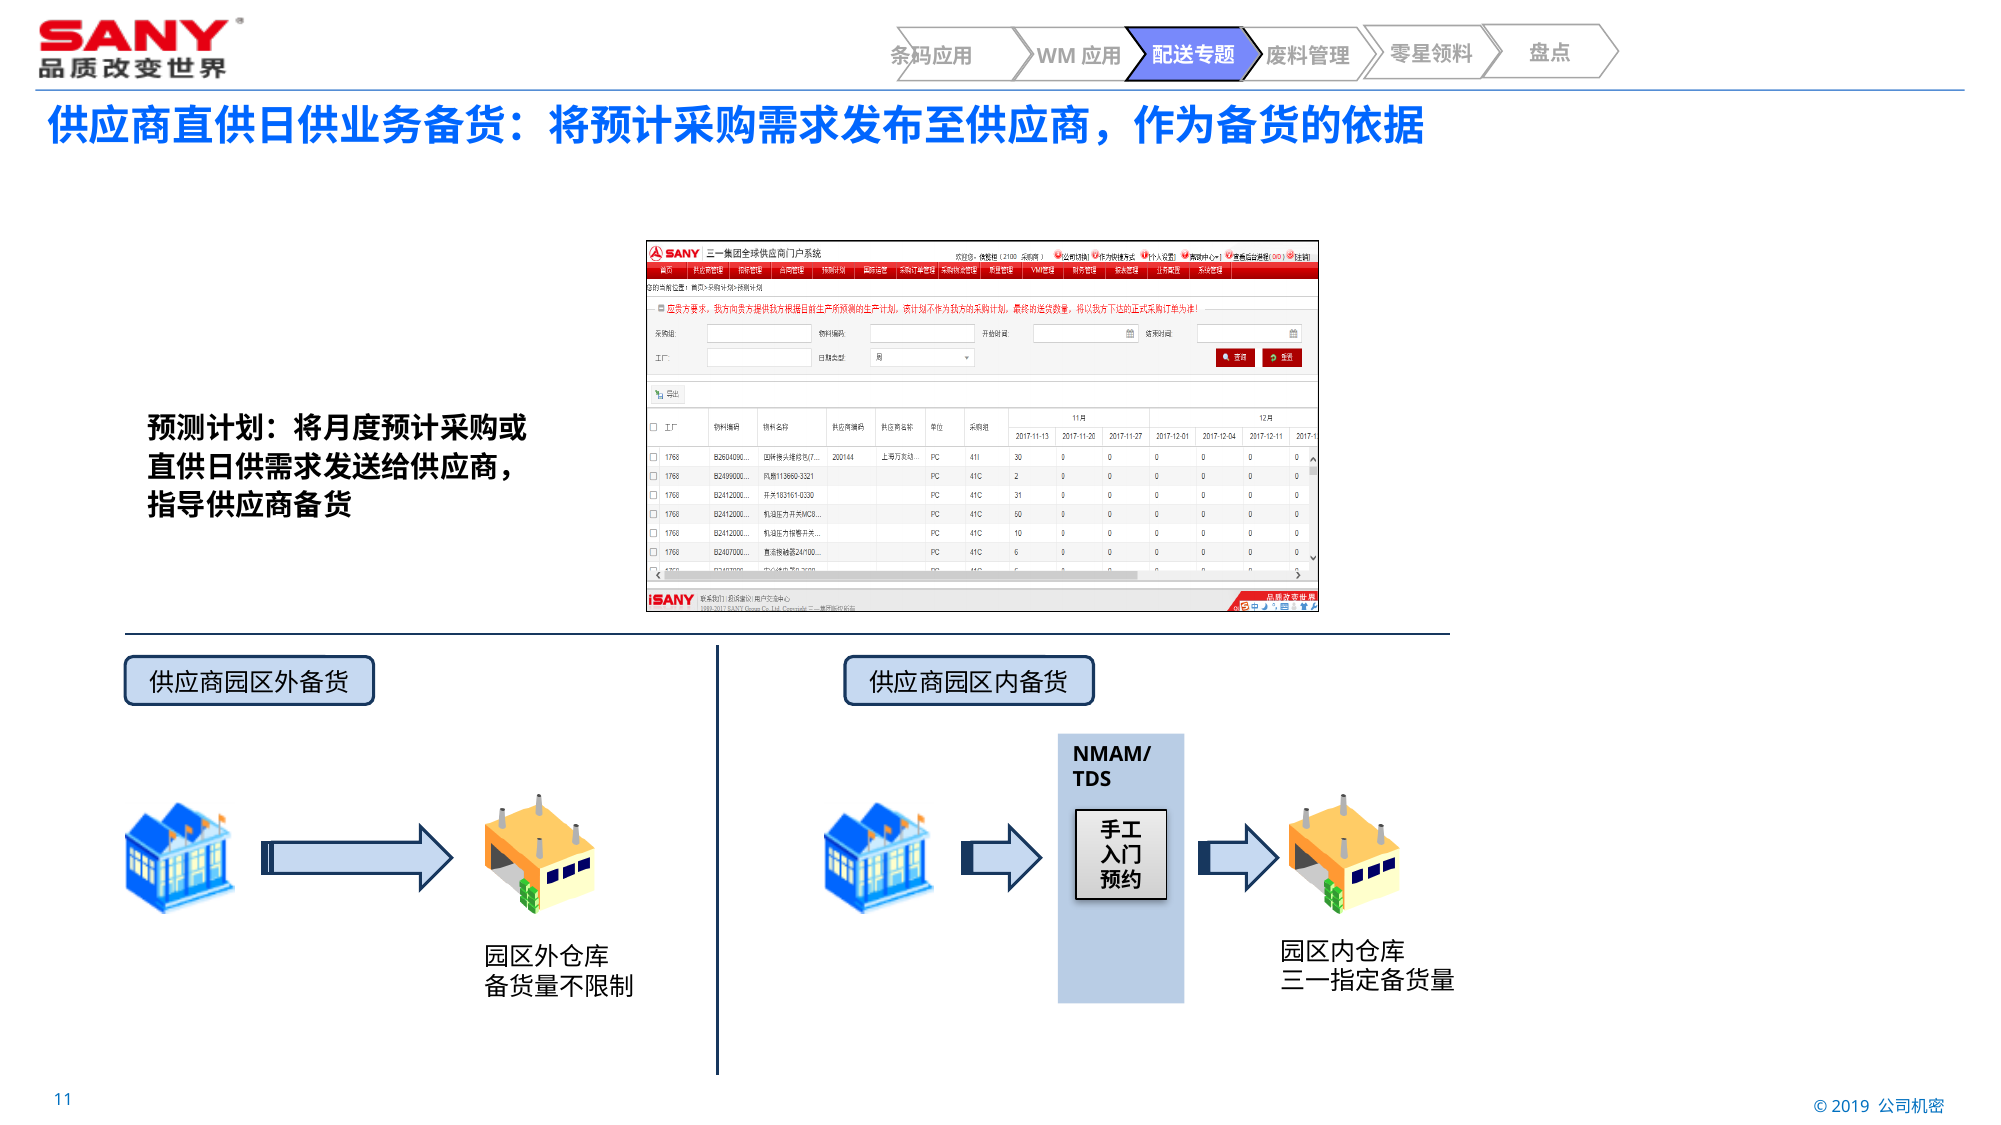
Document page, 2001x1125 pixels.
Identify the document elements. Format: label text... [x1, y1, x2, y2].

title 供应商直供日供业务备货：将预计采购需求发布至供应商，作为备货的依据 [35, 97, 1965, 212]
text_box 预测计划：将月度预计采购或直供日供需求发送给供应商，指导供应商备货 [141, 402, 540, 526]
text_box [966, 842, 970, 874]
text_box 供应商园区内备货 [844, 656, 1094, 705]
text_box 废料管理 [1240, 27, 1377, 81]
picture [824, 802, 935, 915]
text_box 手工入门预约 [1075, 809, 1167, 900]
text_box 条码应用 [897, 27, 1030, 81]
text_box NMAM/TDS [1057, 733, 1185, 1004]
text_box [266, 842, 271, 874]
text_box 供应商园区外备货 [125, 656, 374, 705]
picture [124, 802, 235, 915]
text_box 零星领料 [1364, 25, 1500, 79]
text_box [1203, 842, 1207, 874]
text_box 配送专题 [1126, 27, 1259, 81]
text_box [971, 826, 1041, 890]
picture [484, 794, 595, 915]
text_box 盘点 [1482, 24, 1619, 78]
picture [38, 8, 264, 89]
picture [1289, 794, 1400, 915]
text_box [272, 826, 452, 890]
text_box WM应用 [1011, 27, 1144, 81]
text_box [1208, 826, 1278, 890]
picture [647, 241, 1319, 611]
text_box 园区内仓库 三一指定备货量 [1265, 927, 1471, 1003]
text_box 园区外仓库 备货量不限制 [469, 932, 650, 1008]
